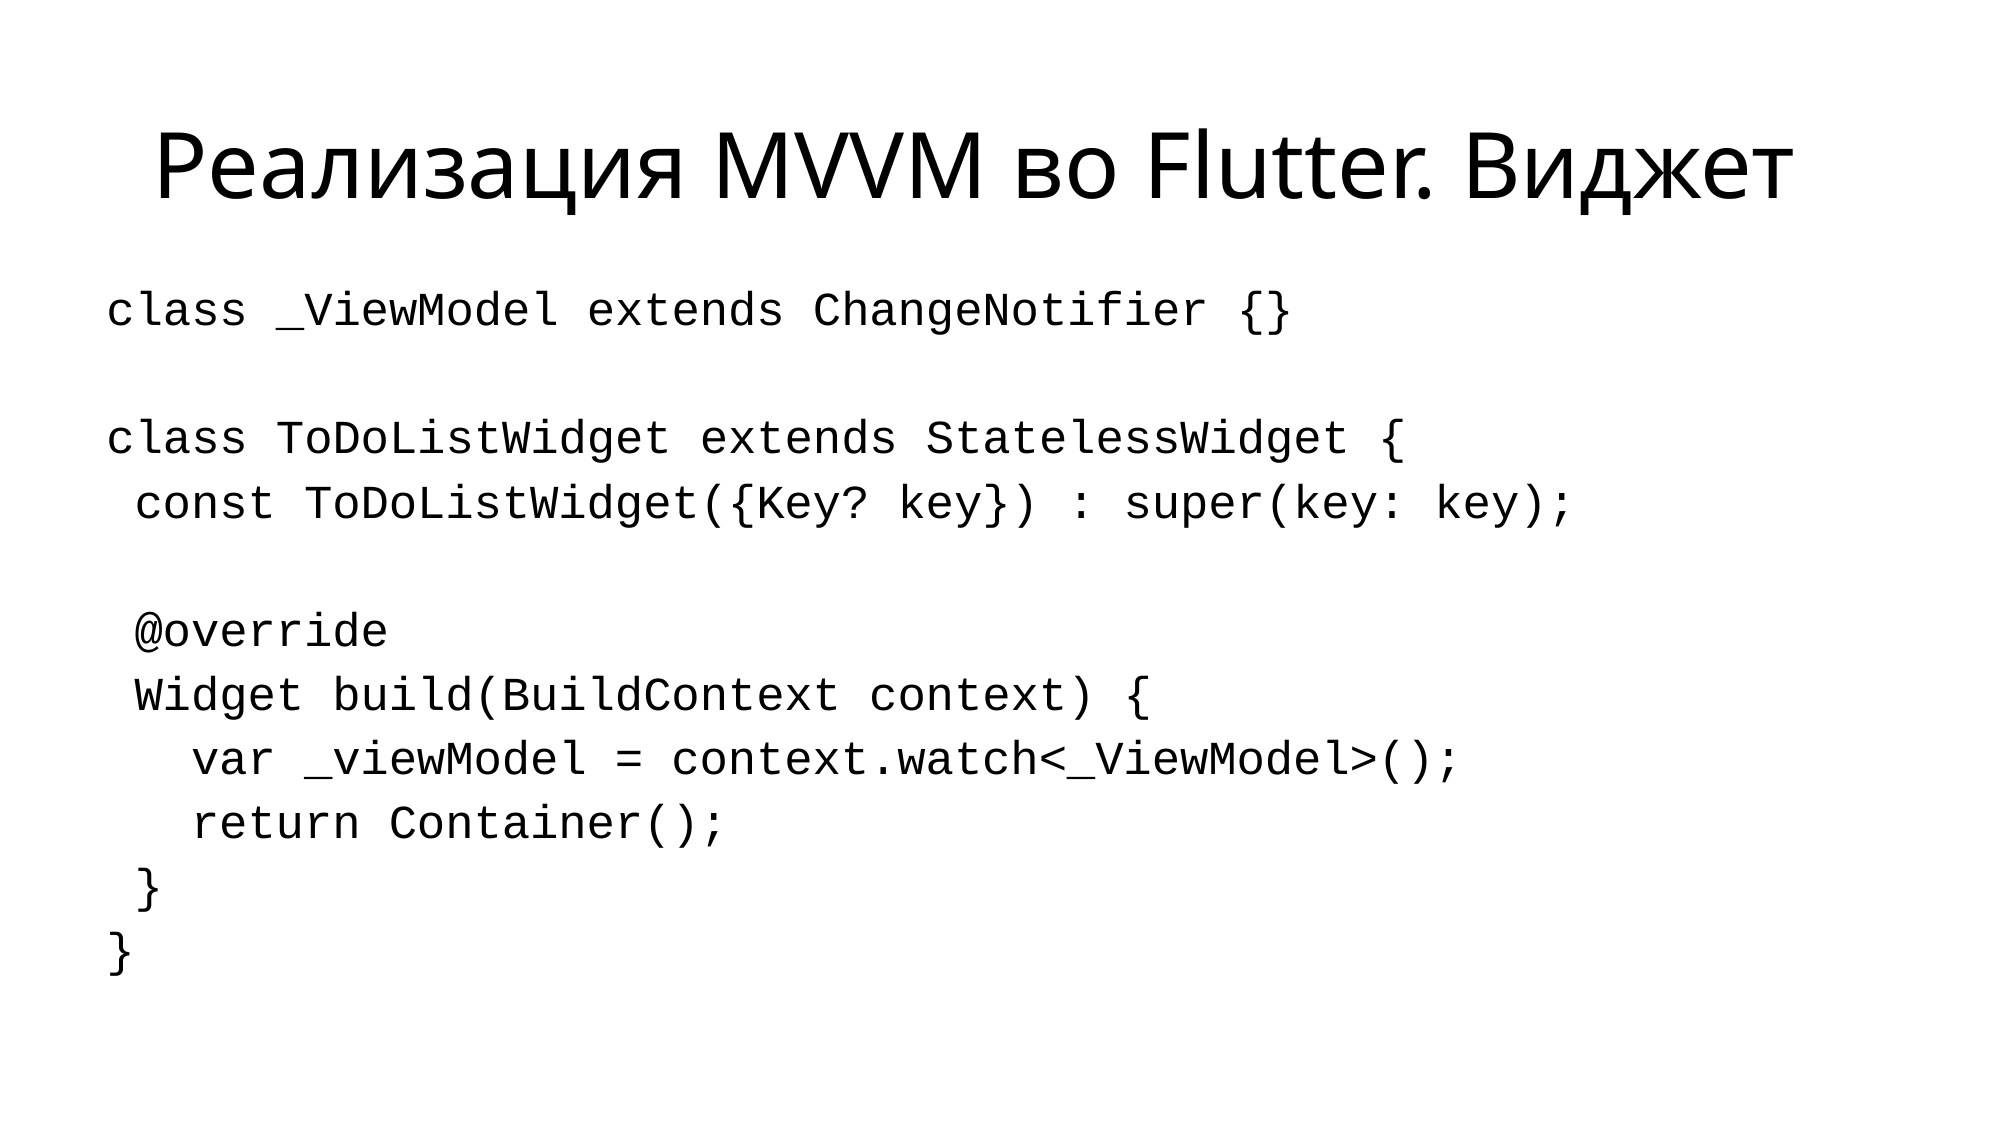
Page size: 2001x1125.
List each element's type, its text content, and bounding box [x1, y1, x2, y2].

title Реализация MVVM во Flutter. Виджет [137, 59, 1863, 277]
list class _ViewModel extends ChangeNotifier {} class ToDoListWidget extends StatelessWidget { const ToDoListWidget({Key? key}) : super(key: key); @override Widget build(BuildContext context) { var _viewModel = context.watch<_ViewModel>(); return Container(); } } [91, 277, 1909, 992]
